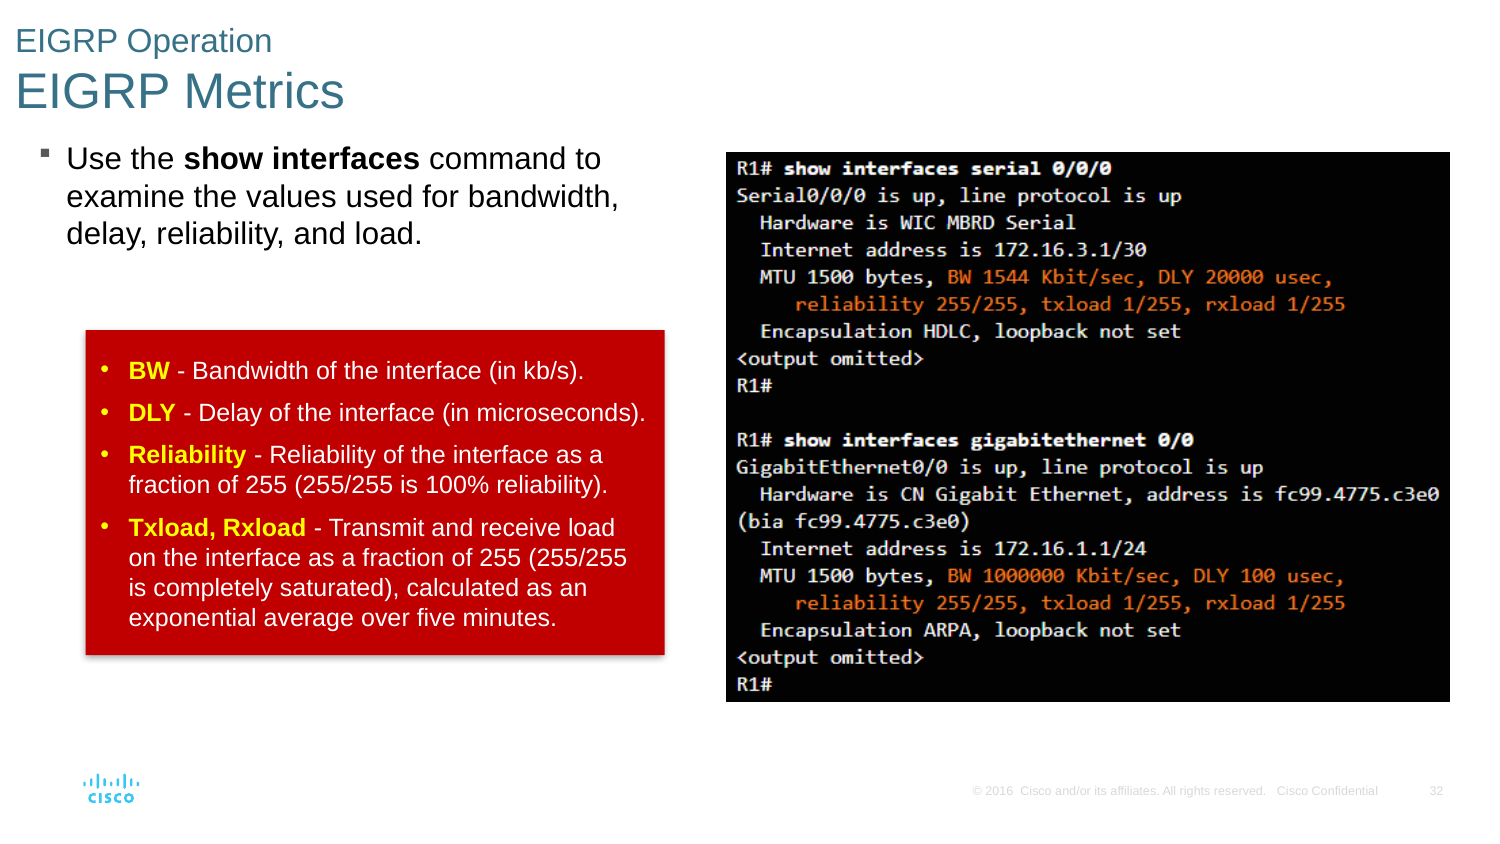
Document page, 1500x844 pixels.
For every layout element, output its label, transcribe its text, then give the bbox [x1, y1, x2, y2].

picture [726, 152, 1451, 702]
text_box BW - Bandwidth of the interface (in kb/s). DLY - Delay of the interface (in microseconds). Reliability - Reliability of the interface as a fraction of 255 (255/255 is 100% reliability). Txload, Rxload - Transmit and receive load on the interface as a fraction of 255 (255/255 is completely saturated), calculated as an exponential average over five minutes. [85, 330, 665, 656]
title EIGRP Operation EIGRP Metrics [0, 6, 1500, 131]
list Use the show interfaces command to examine the values used for bandwidth, delay, reliability, and load. [23, 131, 727, 813]
